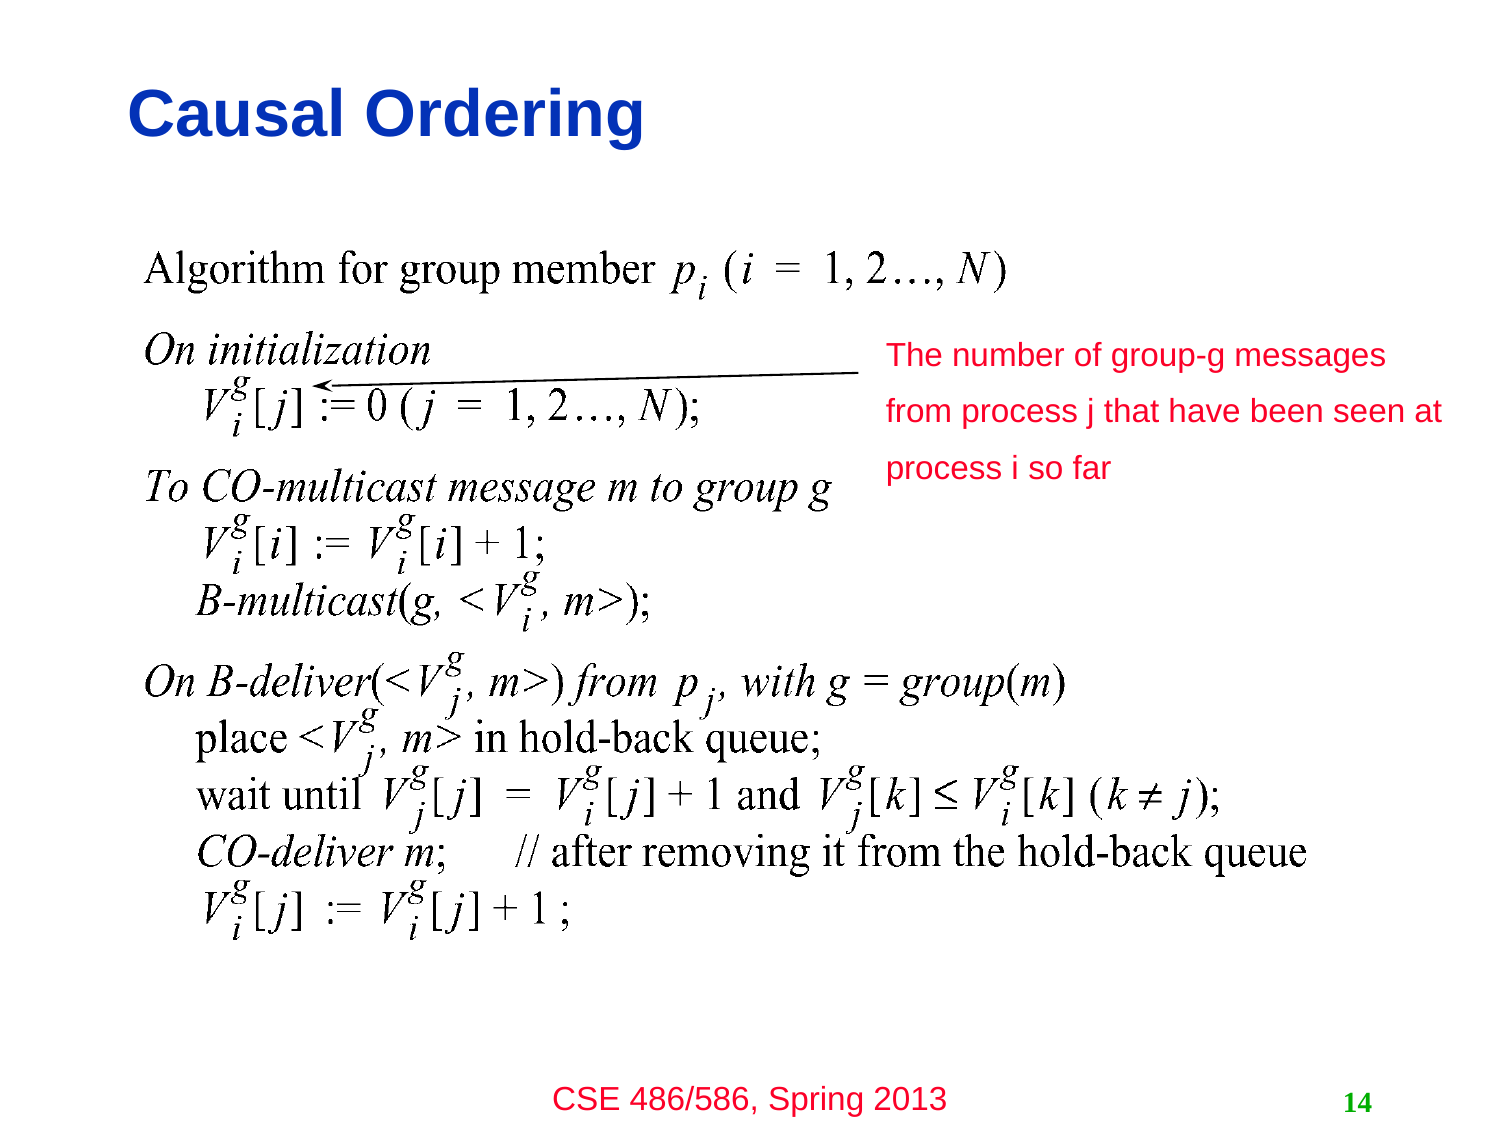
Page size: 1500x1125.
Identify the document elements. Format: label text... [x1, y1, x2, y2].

title Causal Ordering [112, 53, 1310, 176]
picture [135, 241, 1318, 946]
text_box The number of group-g messages from process j that have been seen at process i so far [1321, 325, 1459, 494]
slide_number 14 [1074, 1076, 1388, 1125]
